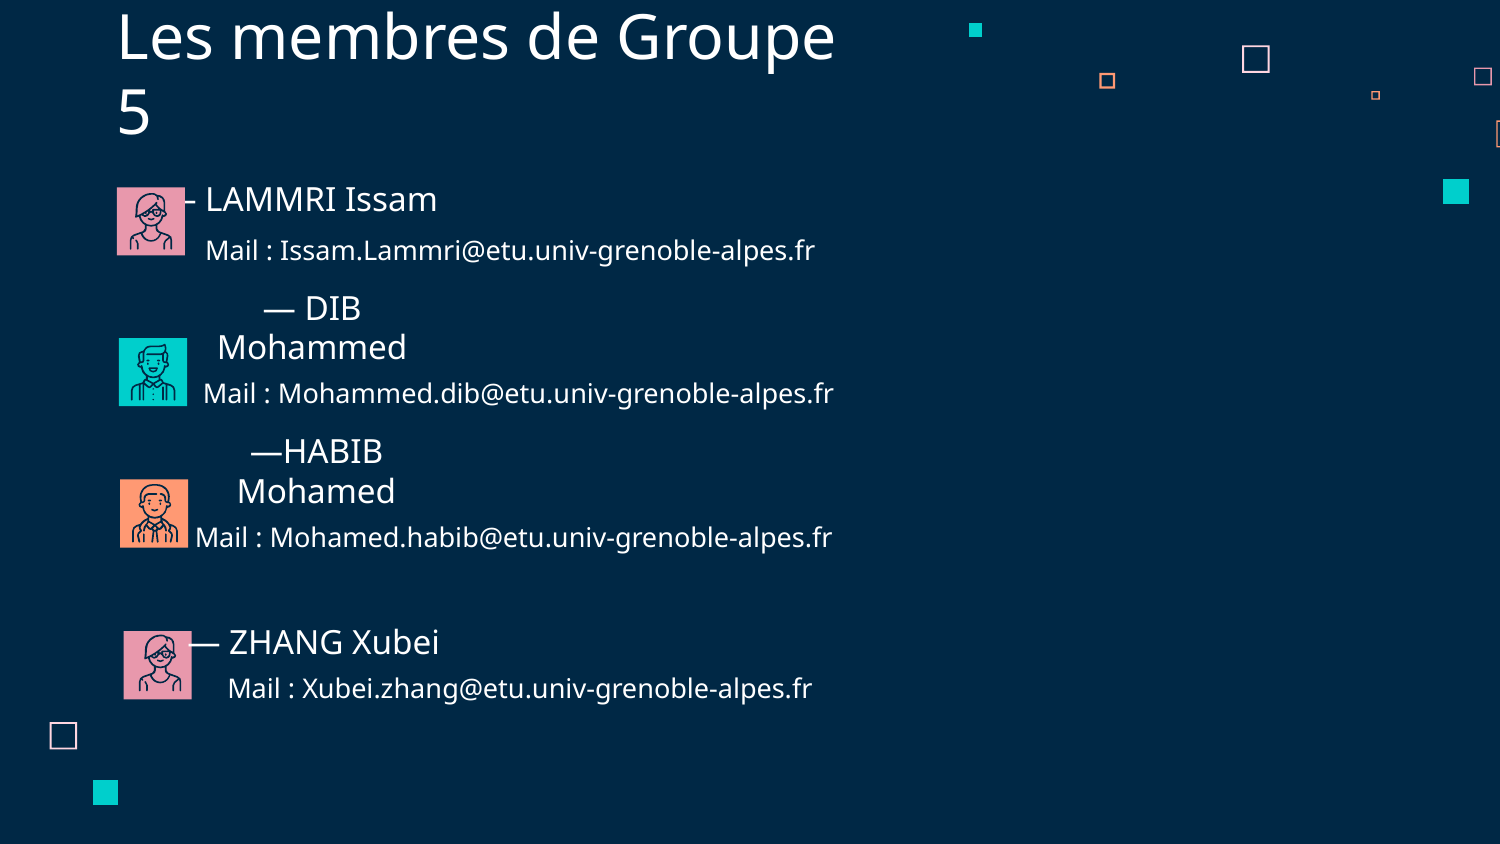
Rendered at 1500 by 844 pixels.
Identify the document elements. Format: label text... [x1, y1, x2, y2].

text_box Mail : Mohamed.habib@etu.univ-grenoble-alpes.fr [166, 505, 861, 570]
title — DIB Mohammed [157, 306, 467, 361]
subtitle Mail : Issam.Lammri@etu.univ-grenoble-alpes.fr [163, 217, 858, 282]
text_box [130, 343, 176, 401]
text_box Mail : Mohammed.dib@etu.univ-grenoble-alpes.fr [171, 361, 866, 426]
text_box [123, 631, 159, 700]
text_box [120, 479, 162, 548]
text_box [116, 187, 185, 256]
text_box Mail : Xubei.zhang@etu.univ-grenoble-alpes.fr [172, 656, 867, 721]
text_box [129, 192, 173, 251]
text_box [131, 483, 179, 543]
title — LAMMRI Issam [146, 157, 456, 217]
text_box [138, 634, 182, 692]
text_box [118, 338, 188, 407]
text_box — ZHANG Xubei [159, 600, 468, 656]
title Les membres de Groupe 5 [101, 67, 878, 163]
text_box —HABIB Mohamed [162, 450, 471, 505]
